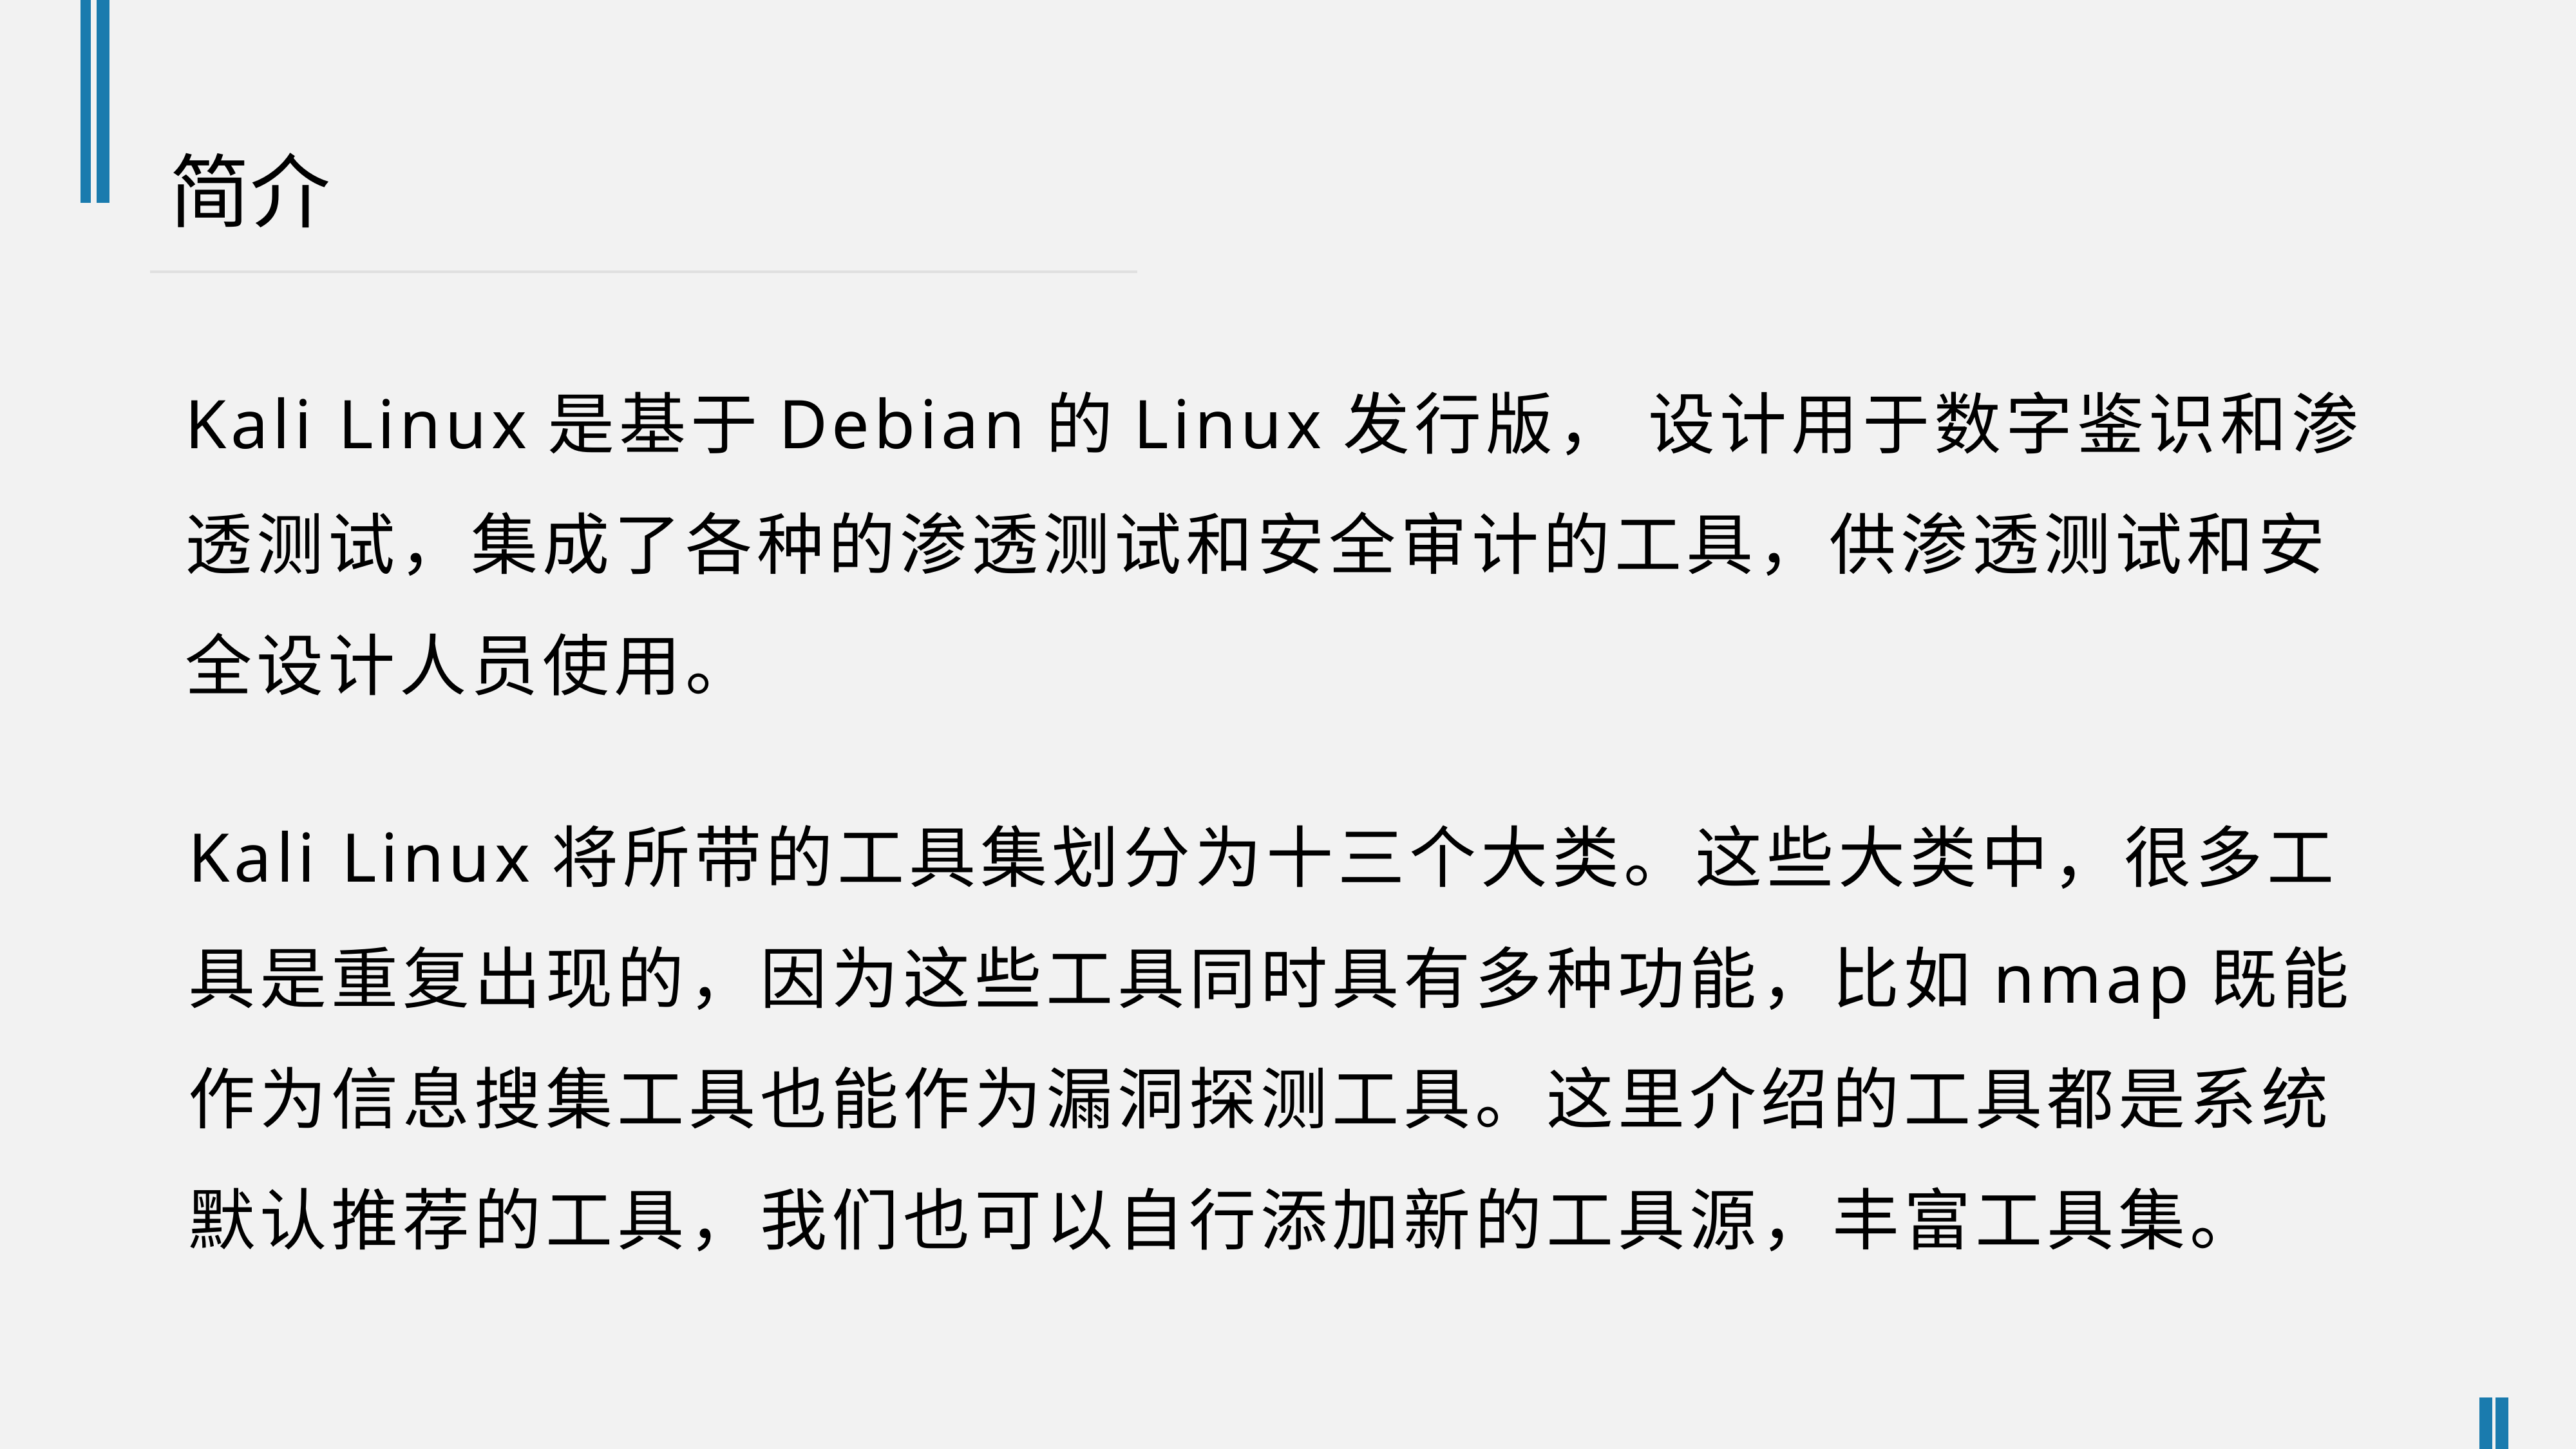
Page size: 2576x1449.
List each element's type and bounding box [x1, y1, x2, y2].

text_box [0, 0, 2576, 1449]
text_box [164, 142, 2306, 245]
